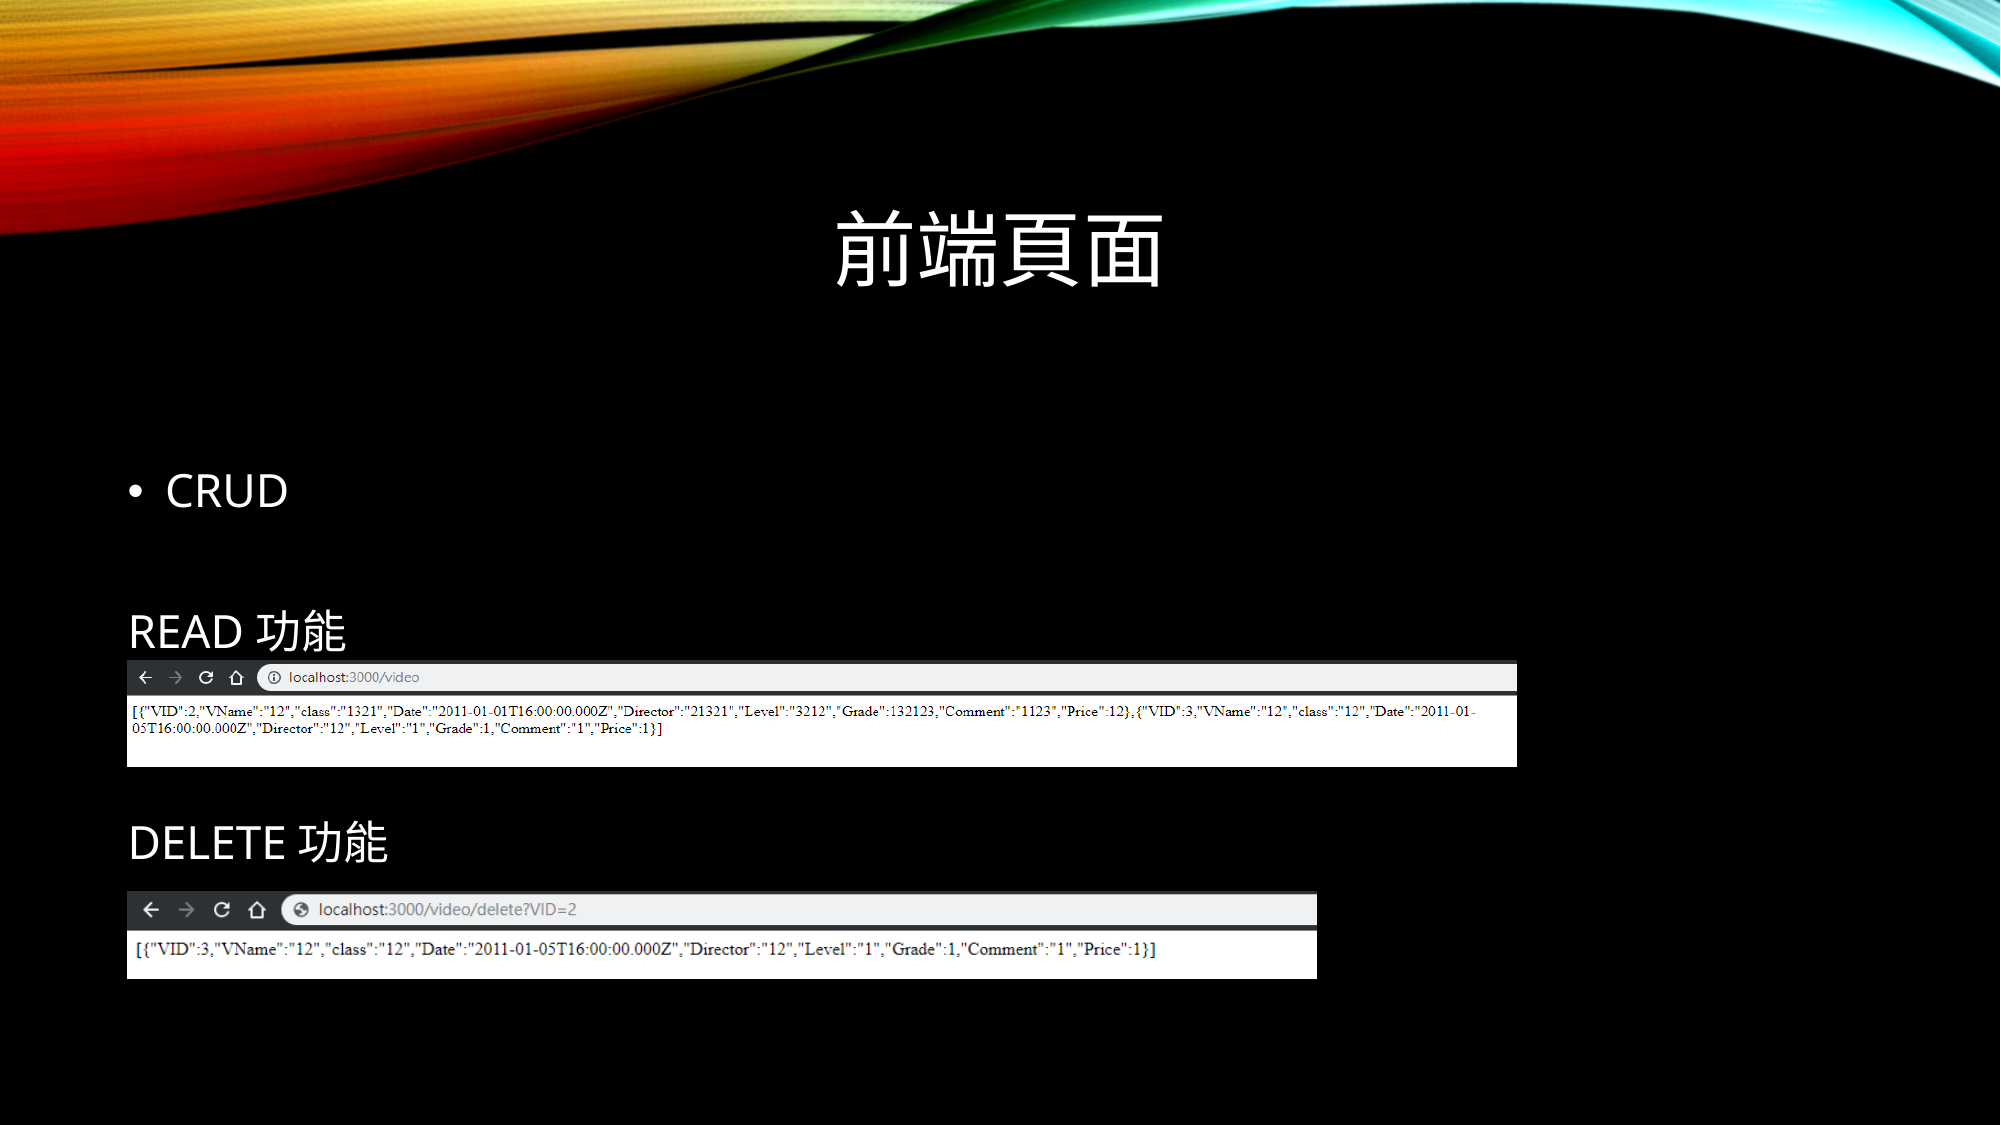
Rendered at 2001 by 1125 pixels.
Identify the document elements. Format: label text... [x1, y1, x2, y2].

title 前端頁面 [293, 147, 1707, 360]
list CRUD READ功能 DELETE功能 [112, 360, 1888, 1021]
picture [0, 0, 2000, 237]
picture [127, 890, 1317, 979]
picture [127, 659, 1517, 767]
